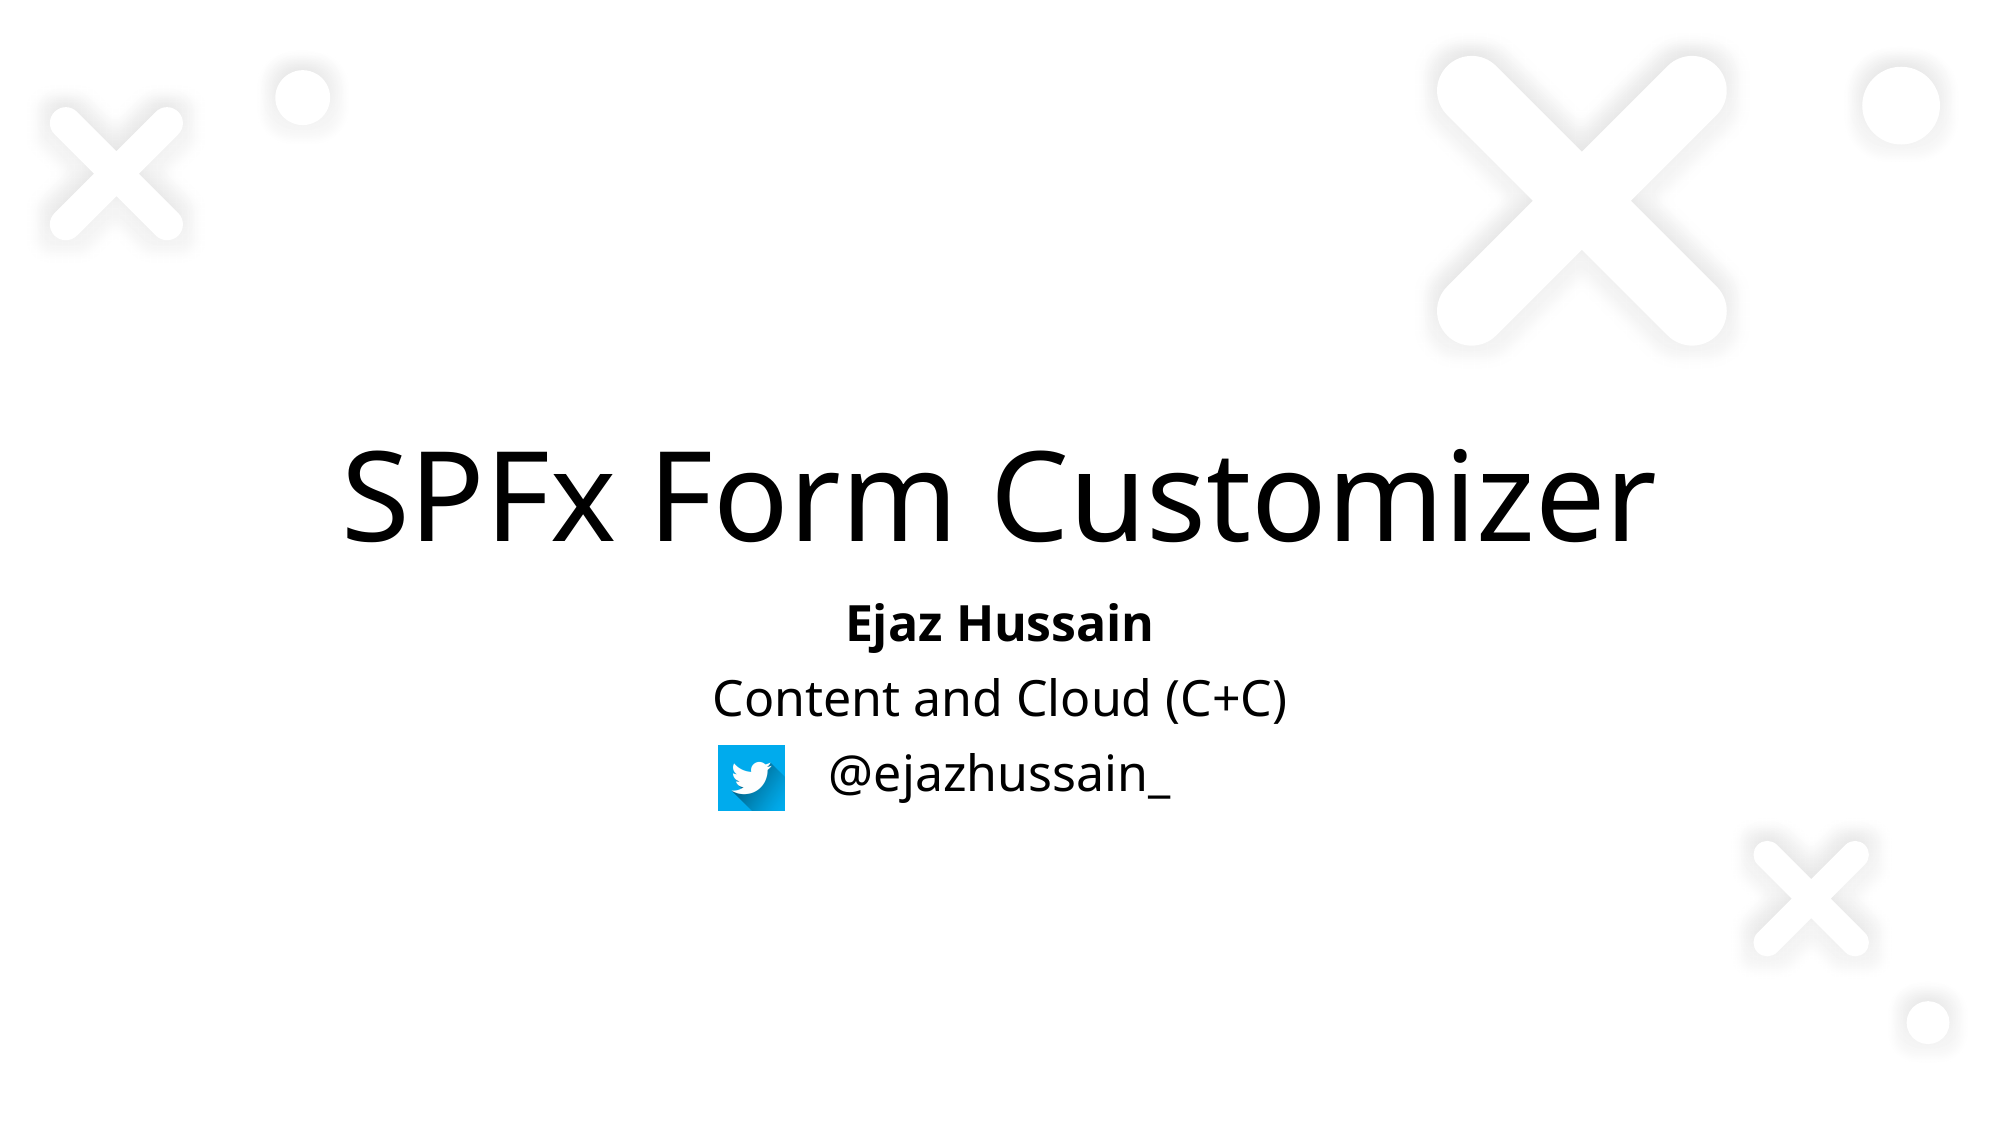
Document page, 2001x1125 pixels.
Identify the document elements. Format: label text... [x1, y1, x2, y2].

subtitle Ejaz Hussain Content and Cloud (C+C) @ejazhussain_ [249, 590, 1750, 863]
title SPFx Form Customizer [249, 184, 1750, 576]
picture [734, 763, 769, 794]
